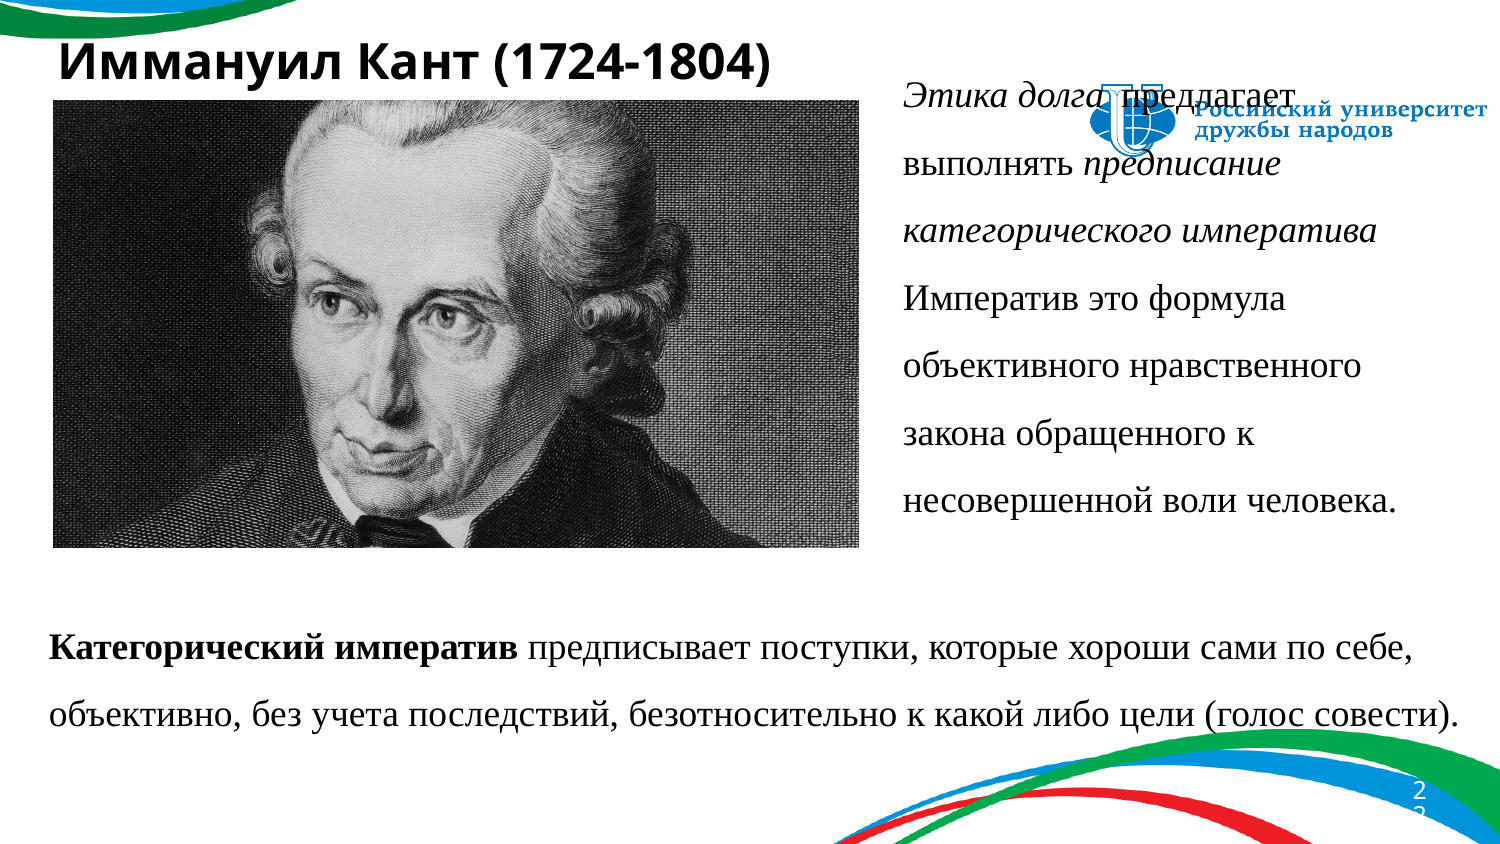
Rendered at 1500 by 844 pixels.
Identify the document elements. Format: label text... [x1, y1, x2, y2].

text_box Категорический императив предписывает поступки, которые хороши сами по себе, объективно, без учета последствий, безотносительно к какой либо цели (голос совести). [33, 592, 1487, 742]
text_box Иммануил Кант (1724-1804) [42, 22, 989, 97]
text_box Этика долга предлагает выполнять предписание категорического императива Императив это формула объективного нравственного закона обращенного к несовершенной воли человека. [888, 40, 1487, 528]
picture [0, 0, 1500, 844]
slide_number 22 [1397, 769, 1440, 815]
